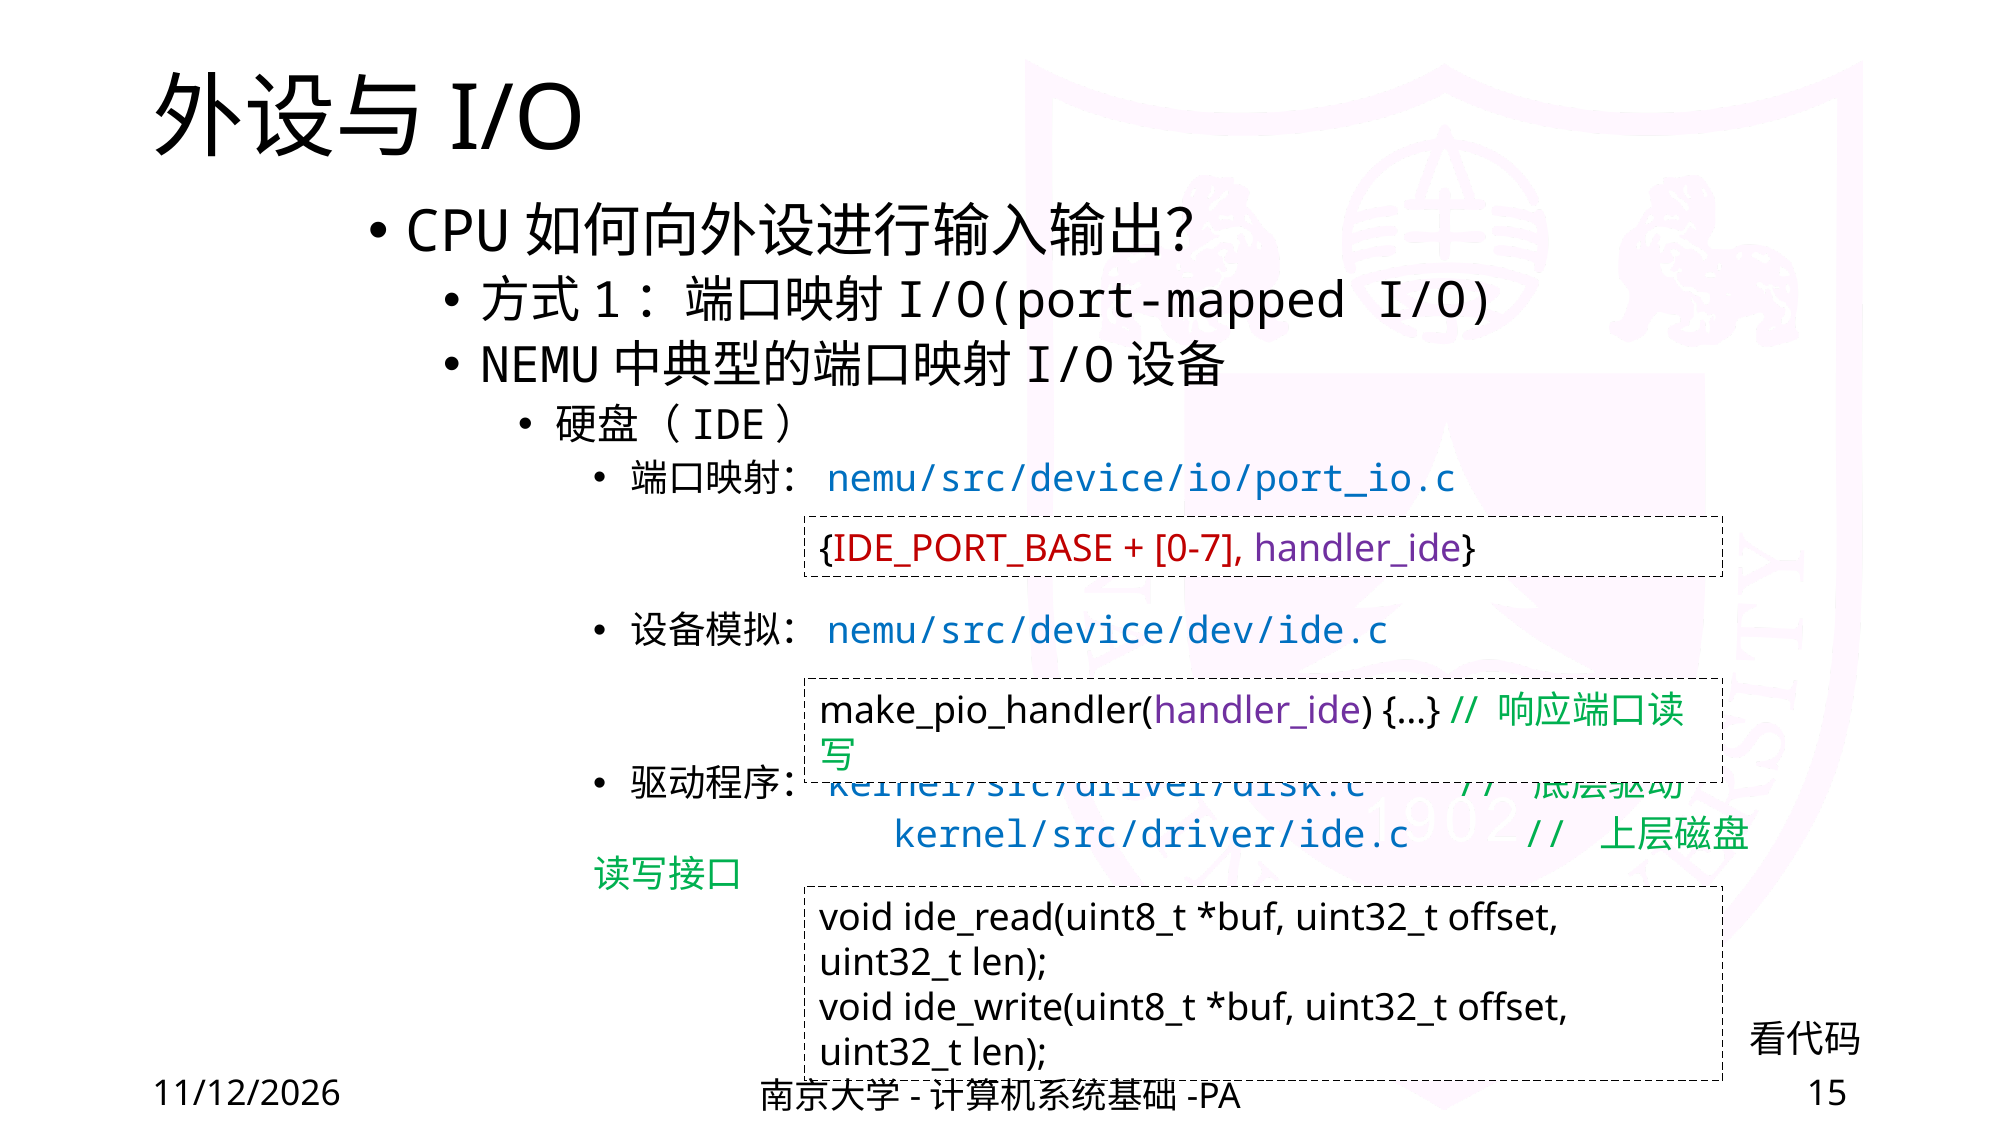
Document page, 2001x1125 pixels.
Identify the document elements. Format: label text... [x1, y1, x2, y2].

text_box void ide_read(uint8_t *buf, uint32_t offset, uint32_t len); void ide_write(uint8_t *buf, uint32_t offset, uint32_t len); [804, 886, 1723, 1081]
list CPU如何向外设进行输入输出？ 方式1：端口映射I/O(port-mapped I/O) NEMU中典型的端口映射I/O设备 硬盘（IDE） 端口映射：nemu/src/device/io/port_io.c 设备模拟：nemu/src/device/dev/ide.c 驱动程序：kernel/src/driver/disk.c // 底层驱动 kernel/src/driver/ide.c // 上层磁盘读写接口 [353, 193, 1783, 1028]
text_box 看代码 [1734, 1007, 1877, 1068]
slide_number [137, 1064, 588, 1125]
text_box make_pio_handler(handler_ide) {…} // 响应端口读写 [804, 678, 1723, 783]
title 外设与I/O [137, 59, 1863, 181]
slide_number 15 [1412, 1064, 1863, 1125]
footer 南京大学-计算机系统基础-PA [662, 1064, 1338, 1125]
text_box {IDE_PORT_BASE + [0-7], handler_ide} [804, 516, 1723, 577]
